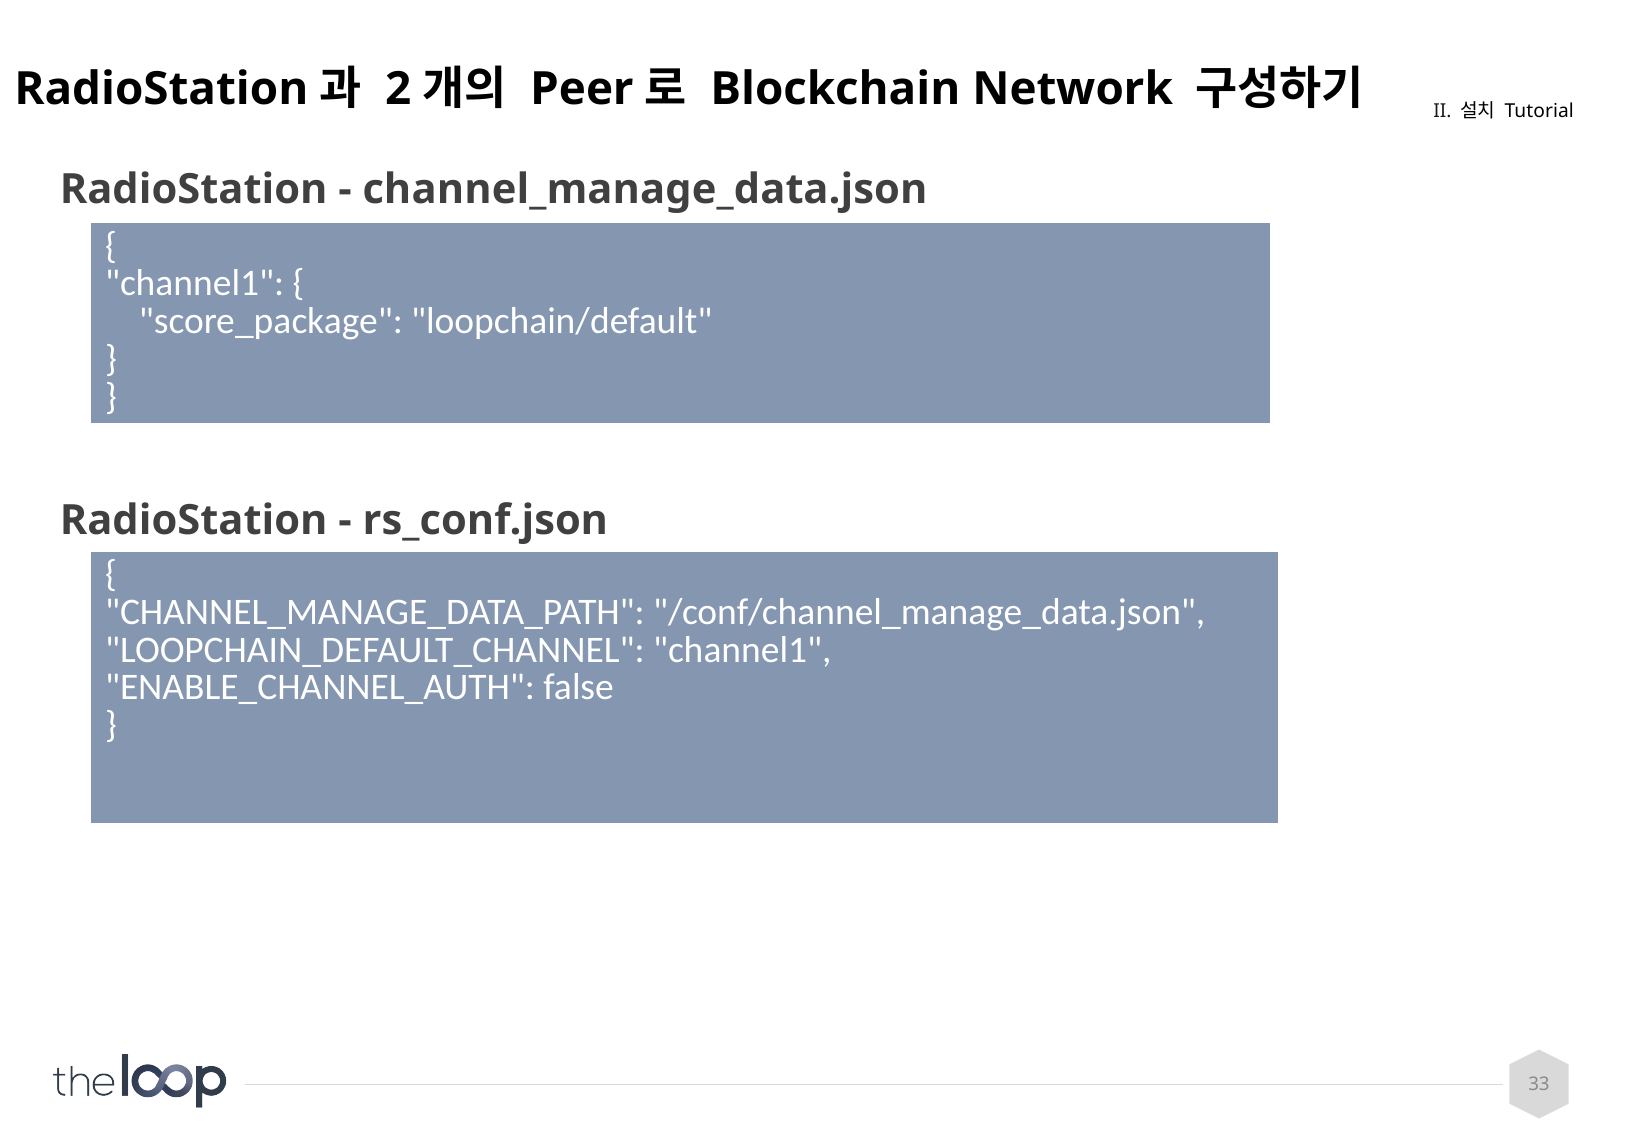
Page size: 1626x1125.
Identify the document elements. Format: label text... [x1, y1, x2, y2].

table_header { "CHANNEL_MANAGE_DATA_PATH": "/conf/channel_manage_data.json", "LOOPCHAIN_DEFAULT_CHANNEL": "channel1", "ENABLE_CHANNEL_AUTH": false } [91, 552, 1278, 823]
list RadioStation - channel_manage_data.json RadioStation - rs_conf.json [44, 154, 1531, 1088]
picture [21, 1021, 258, 1125]
slide_number 33 [1497, 1054, 1581, 1115]
table_header { "channel1": { "score_package": "loopchain/default" } } [91, 223, 1270, 423]
title RadioStation과 2개의 Peer로 Blockchain Network 구성하기 [0, 59, 1469, 121]
text_box II. 설치 Tutorial [1271, 93, 1589, 130]
